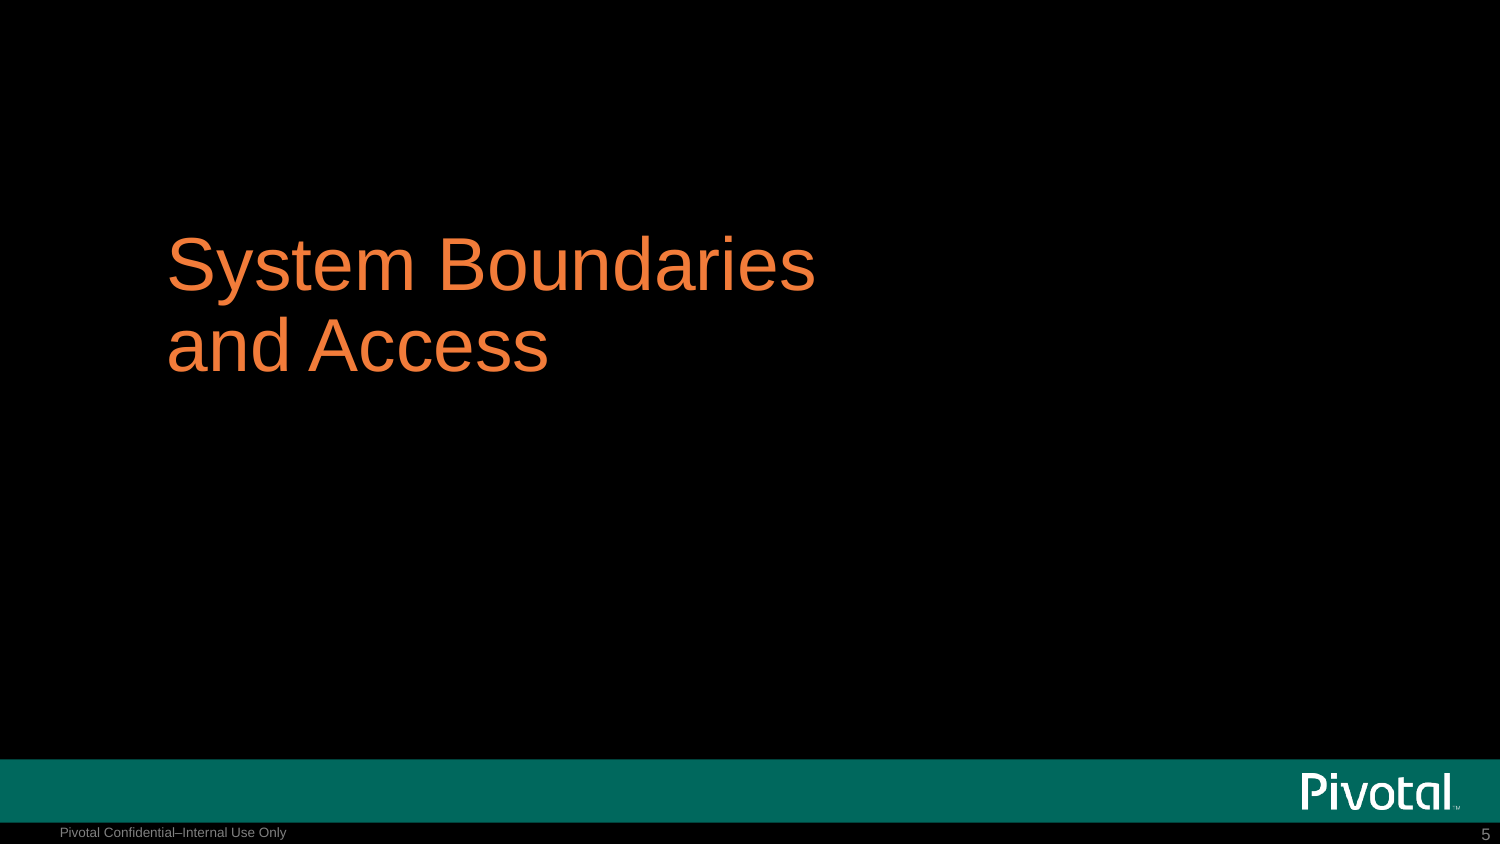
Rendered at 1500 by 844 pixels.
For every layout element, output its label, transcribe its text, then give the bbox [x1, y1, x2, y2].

picture [1302, 773, 1460, 810]
title System Boundaries and Access [166, 222, 1160, 388]
